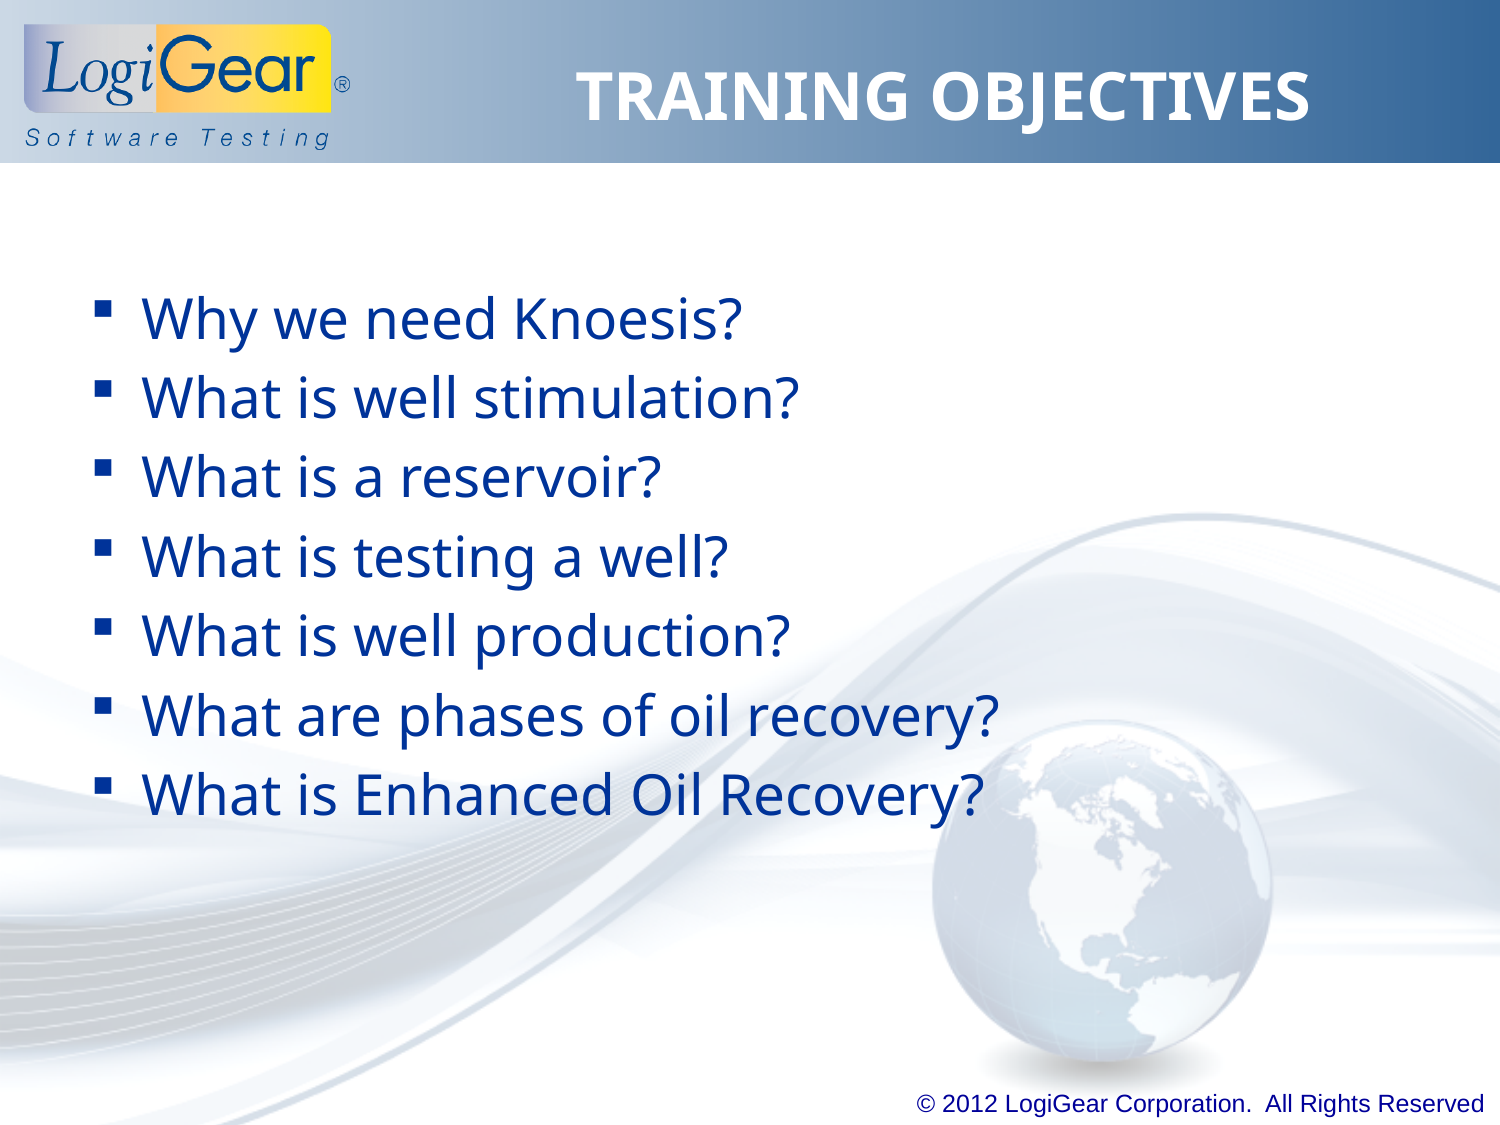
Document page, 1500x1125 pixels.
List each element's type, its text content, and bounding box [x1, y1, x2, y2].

picture [24, 24, 350, 150]
title TRAINING OBJECTIVES [437, 37, 1451, 151]
list Why we need Knoesis? What is well stimulation? What is a reservoir? What is testing a well? What is well production? What are phases of oil recovery? What is Enhanced Oil Recovery? [74, 274, 1426, 838]
